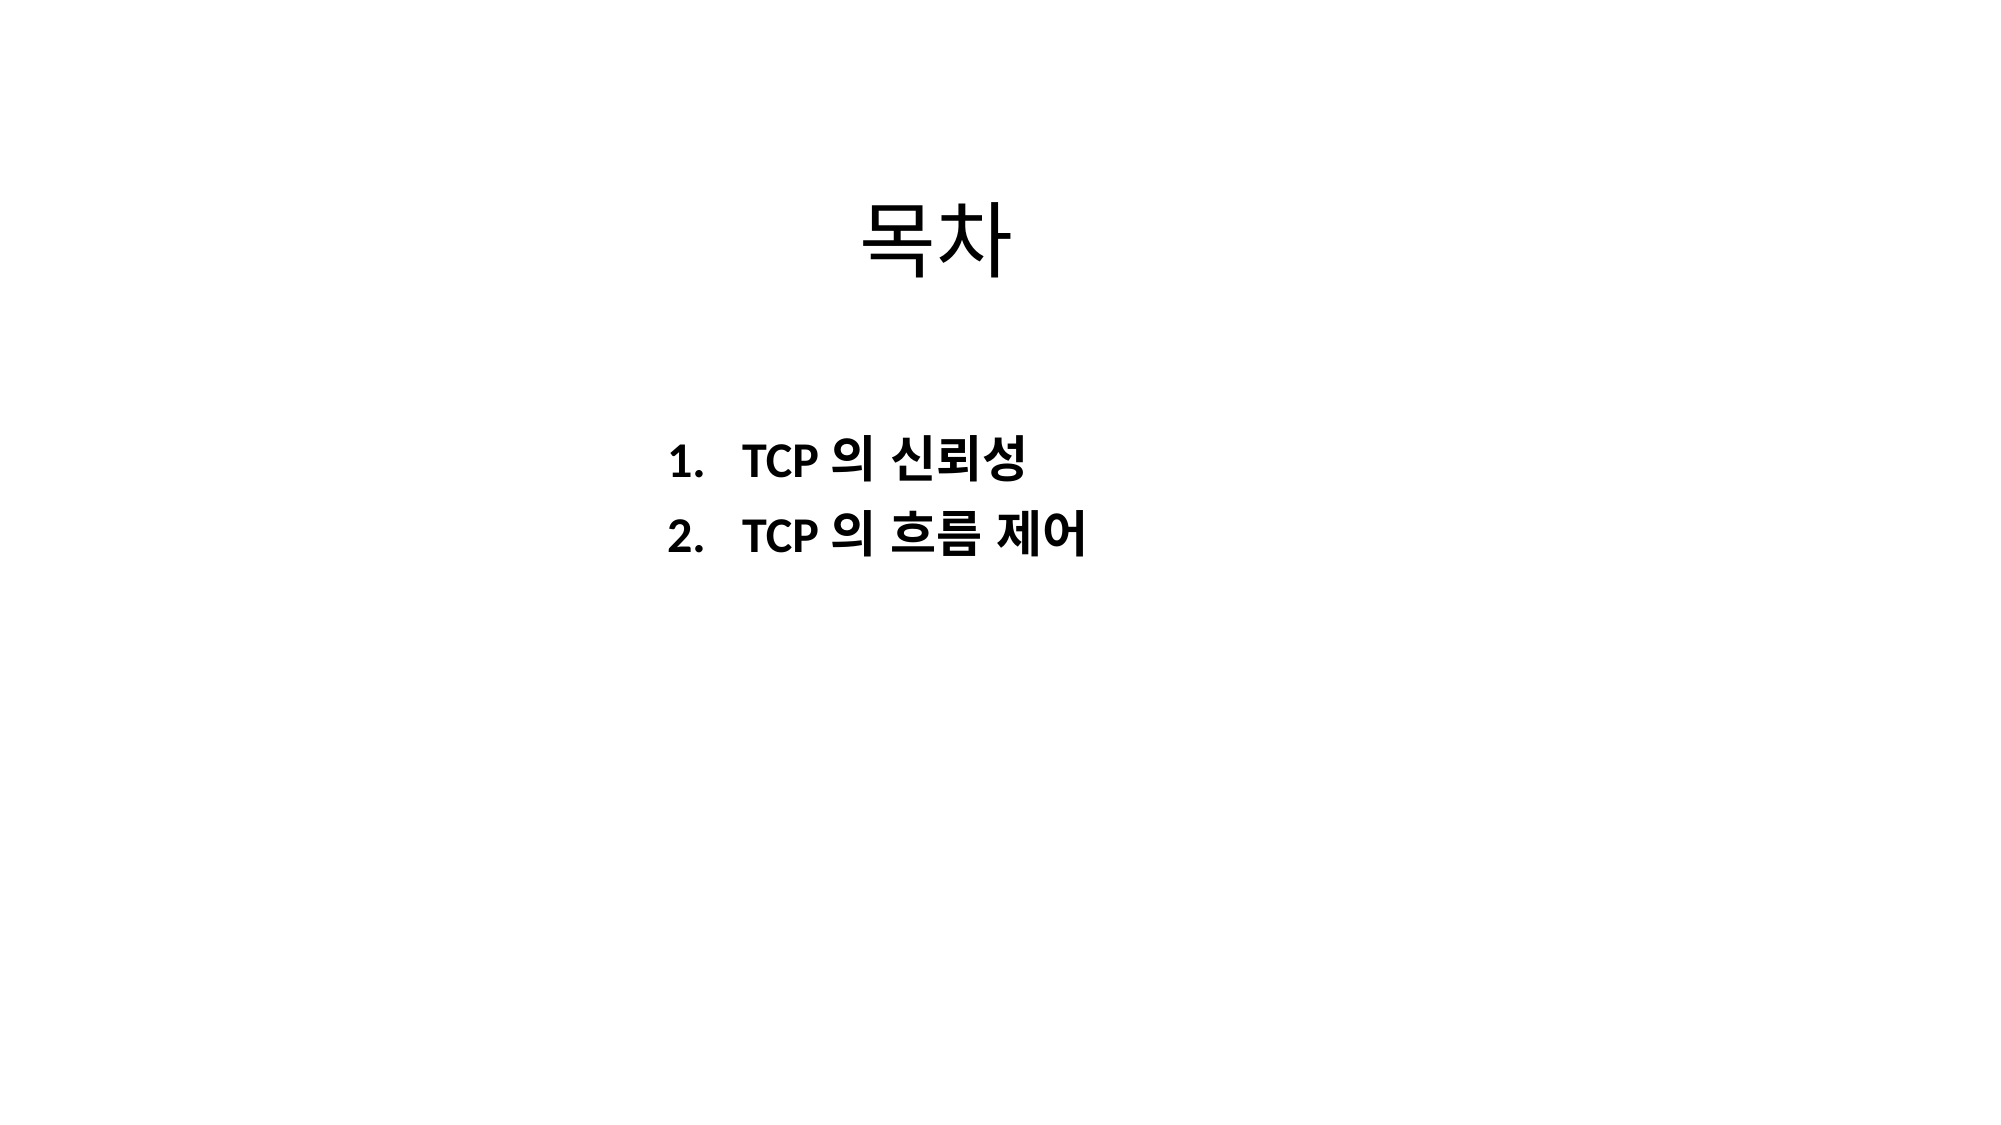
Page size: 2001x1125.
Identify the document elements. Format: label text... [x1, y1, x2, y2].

subtitle TCP의 신뢰성 TCP의 흐름 제어 [652, 426, 2000, 699]
title 목차 [186, 52, 1686, 298]
